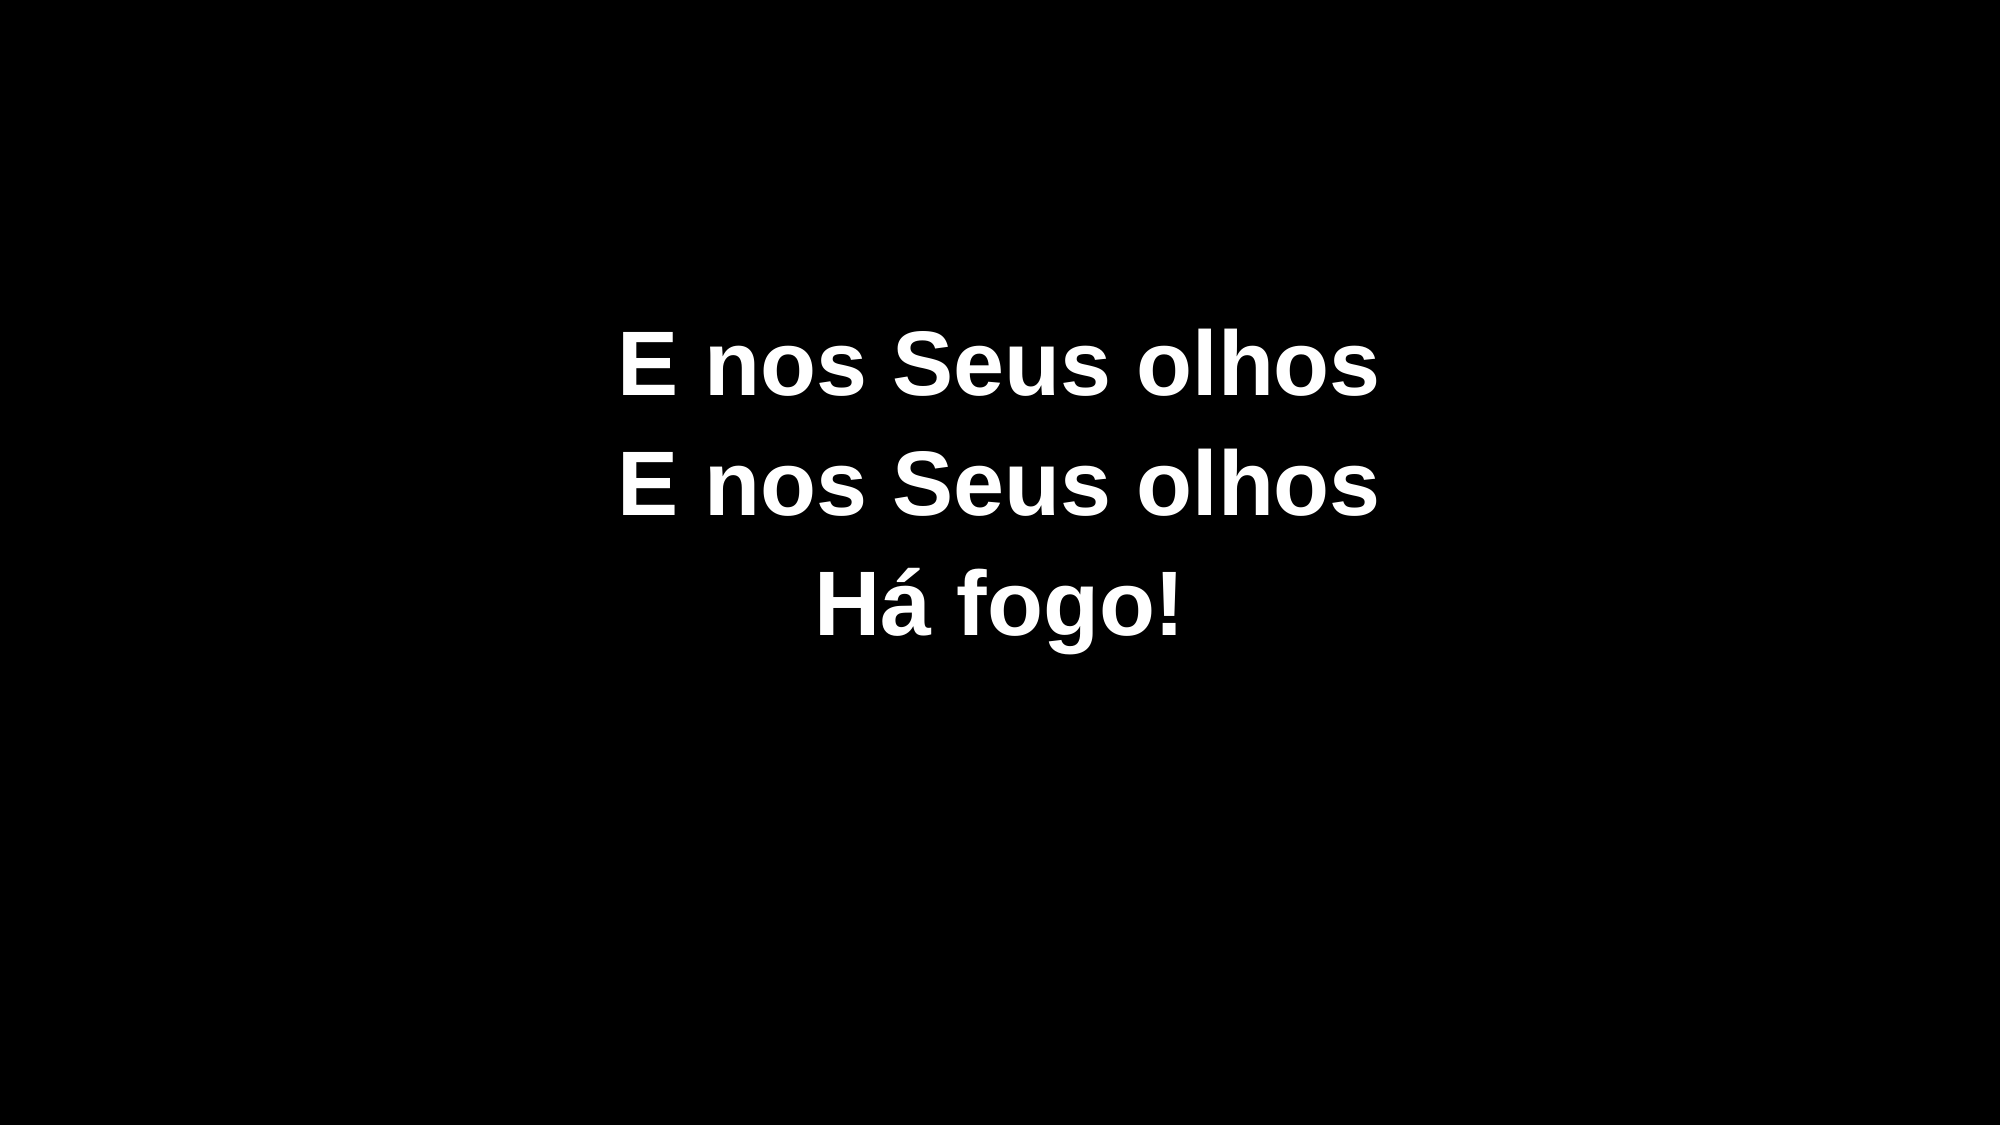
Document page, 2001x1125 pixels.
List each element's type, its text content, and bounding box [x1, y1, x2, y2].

list E nos Seus olhos E nos Seus olhos Há fogo! [137, 309, 1863, 886]
